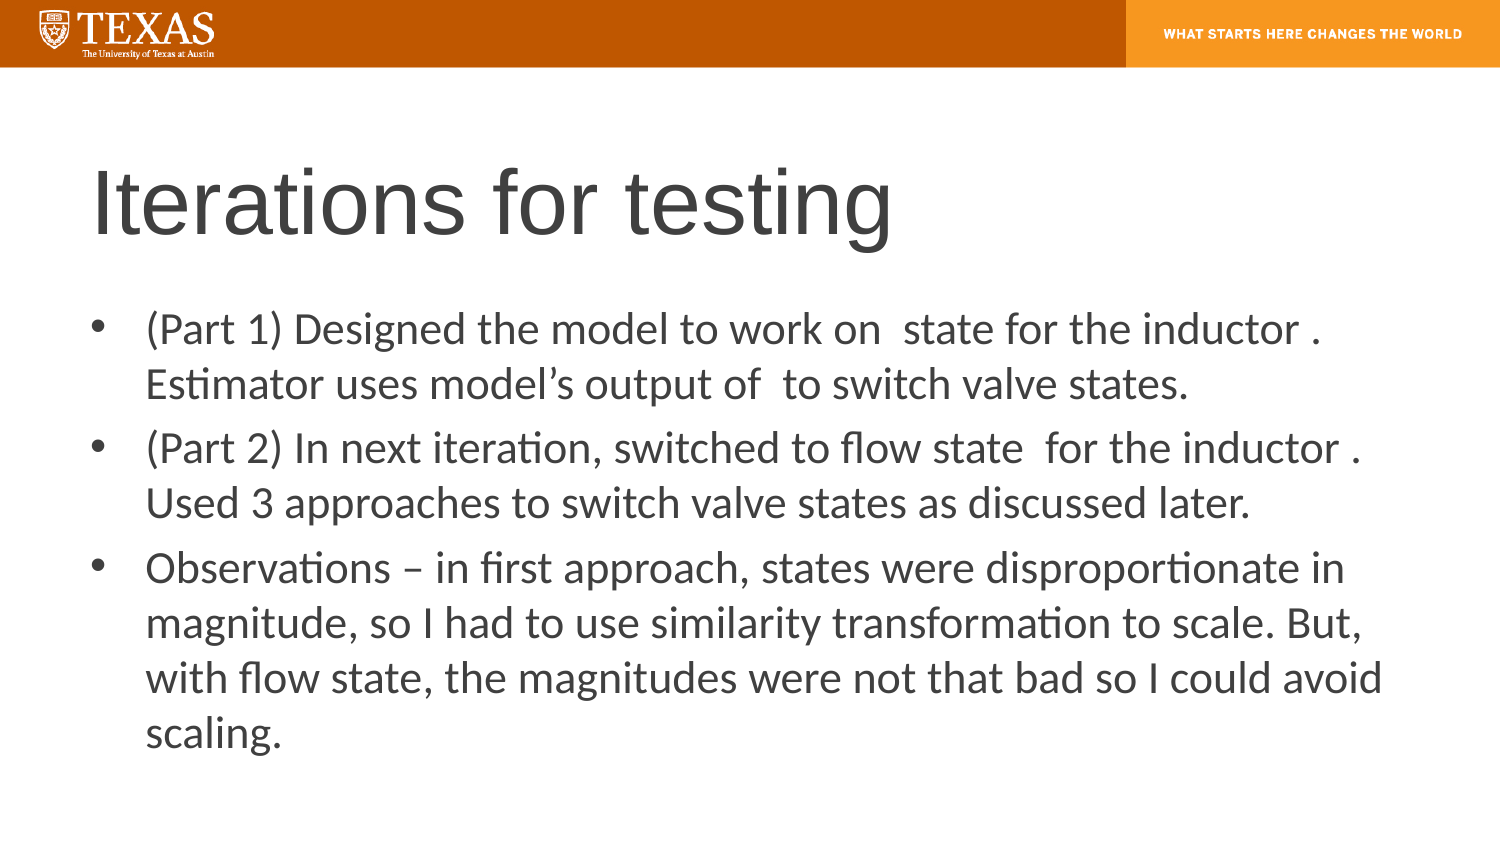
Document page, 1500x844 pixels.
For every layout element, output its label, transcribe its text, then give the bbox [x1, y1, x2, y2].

picture [0, 0, 1500, 844]
title Iterations for testing [75, 127, 1425, 269]
